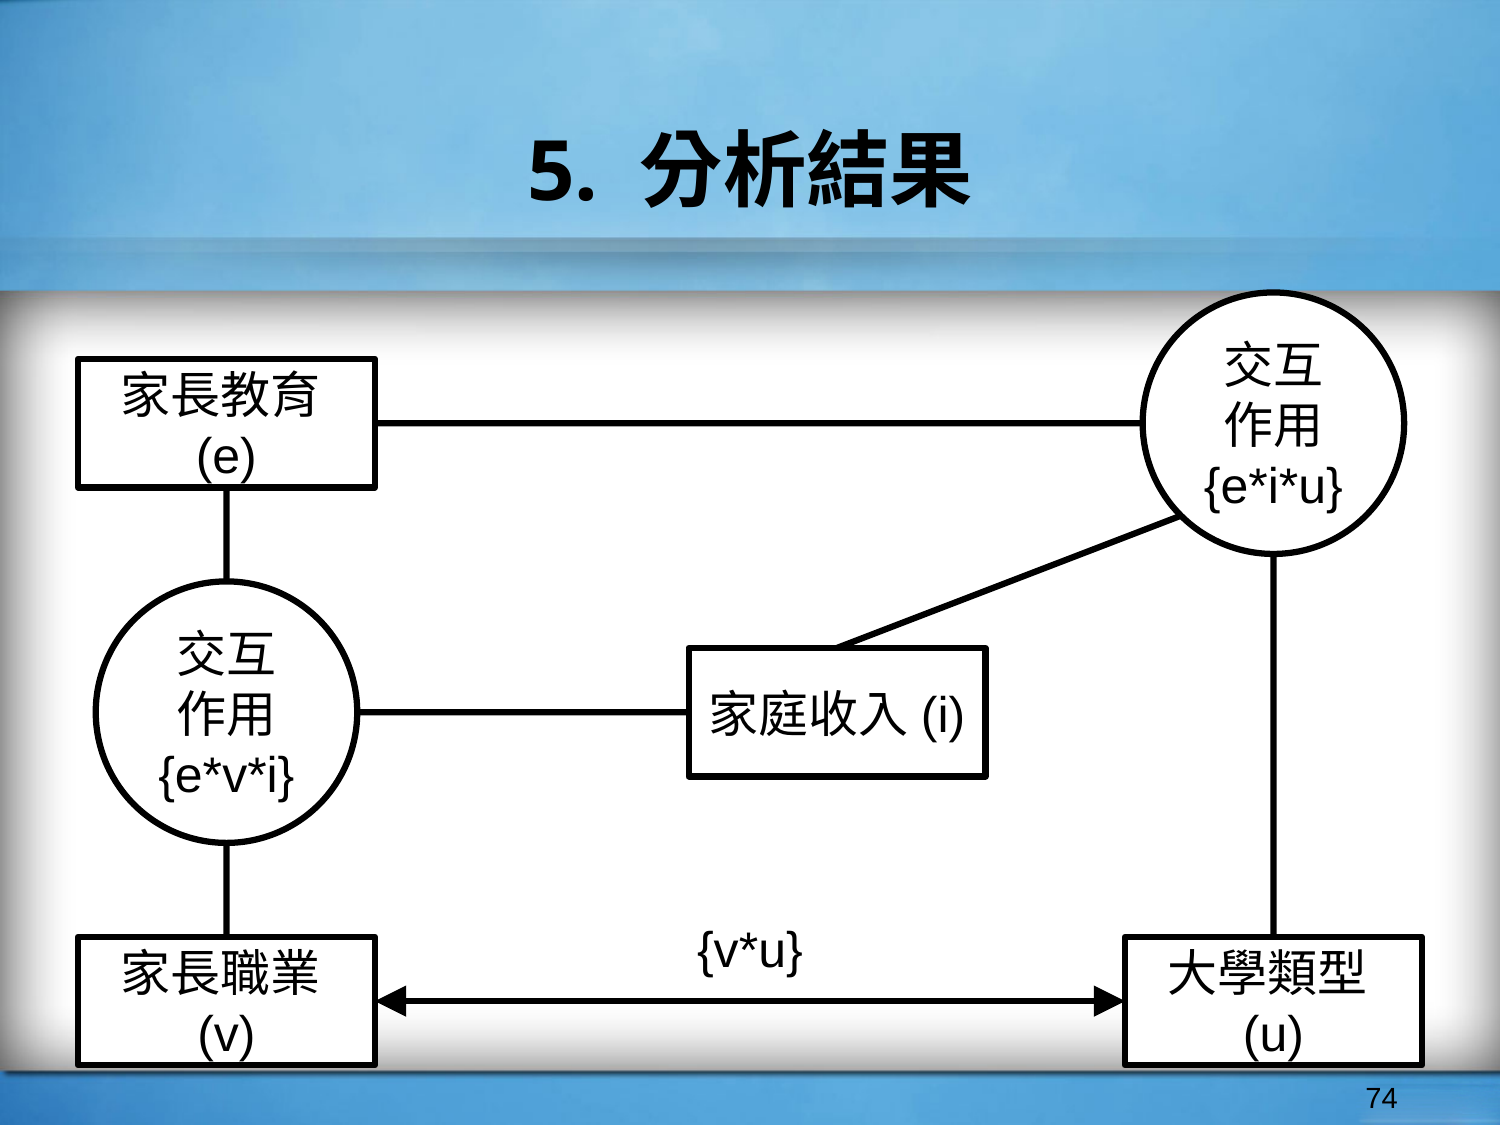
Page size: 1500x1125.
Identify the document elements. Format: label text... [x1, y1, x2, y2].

text_box 交互 作用 {e*i*u} [1142, 292, 1405, 554]
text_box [836, 515, 1182, 649]
text_box 家長職業(v) [78, 936, 375, 1066]
picture [0, 0, 1500, 1125]
title 5. 分析結果 [78, 27, 1422, 232]
text_box 大學類型(u) [1125, 936, 1422, 1066]
text_box 交互 作用 {e*v*i} [95, 581, 358, 843]
text_box {v*u} [638, 893, 862, 1000]
slide_number ‹#› [1350, 1074, 1488, 1118]
text_box 家庭收入(i) [688, 647, 986, 777]
text_box 家長教育(e) [78, 358, 375, 488]
